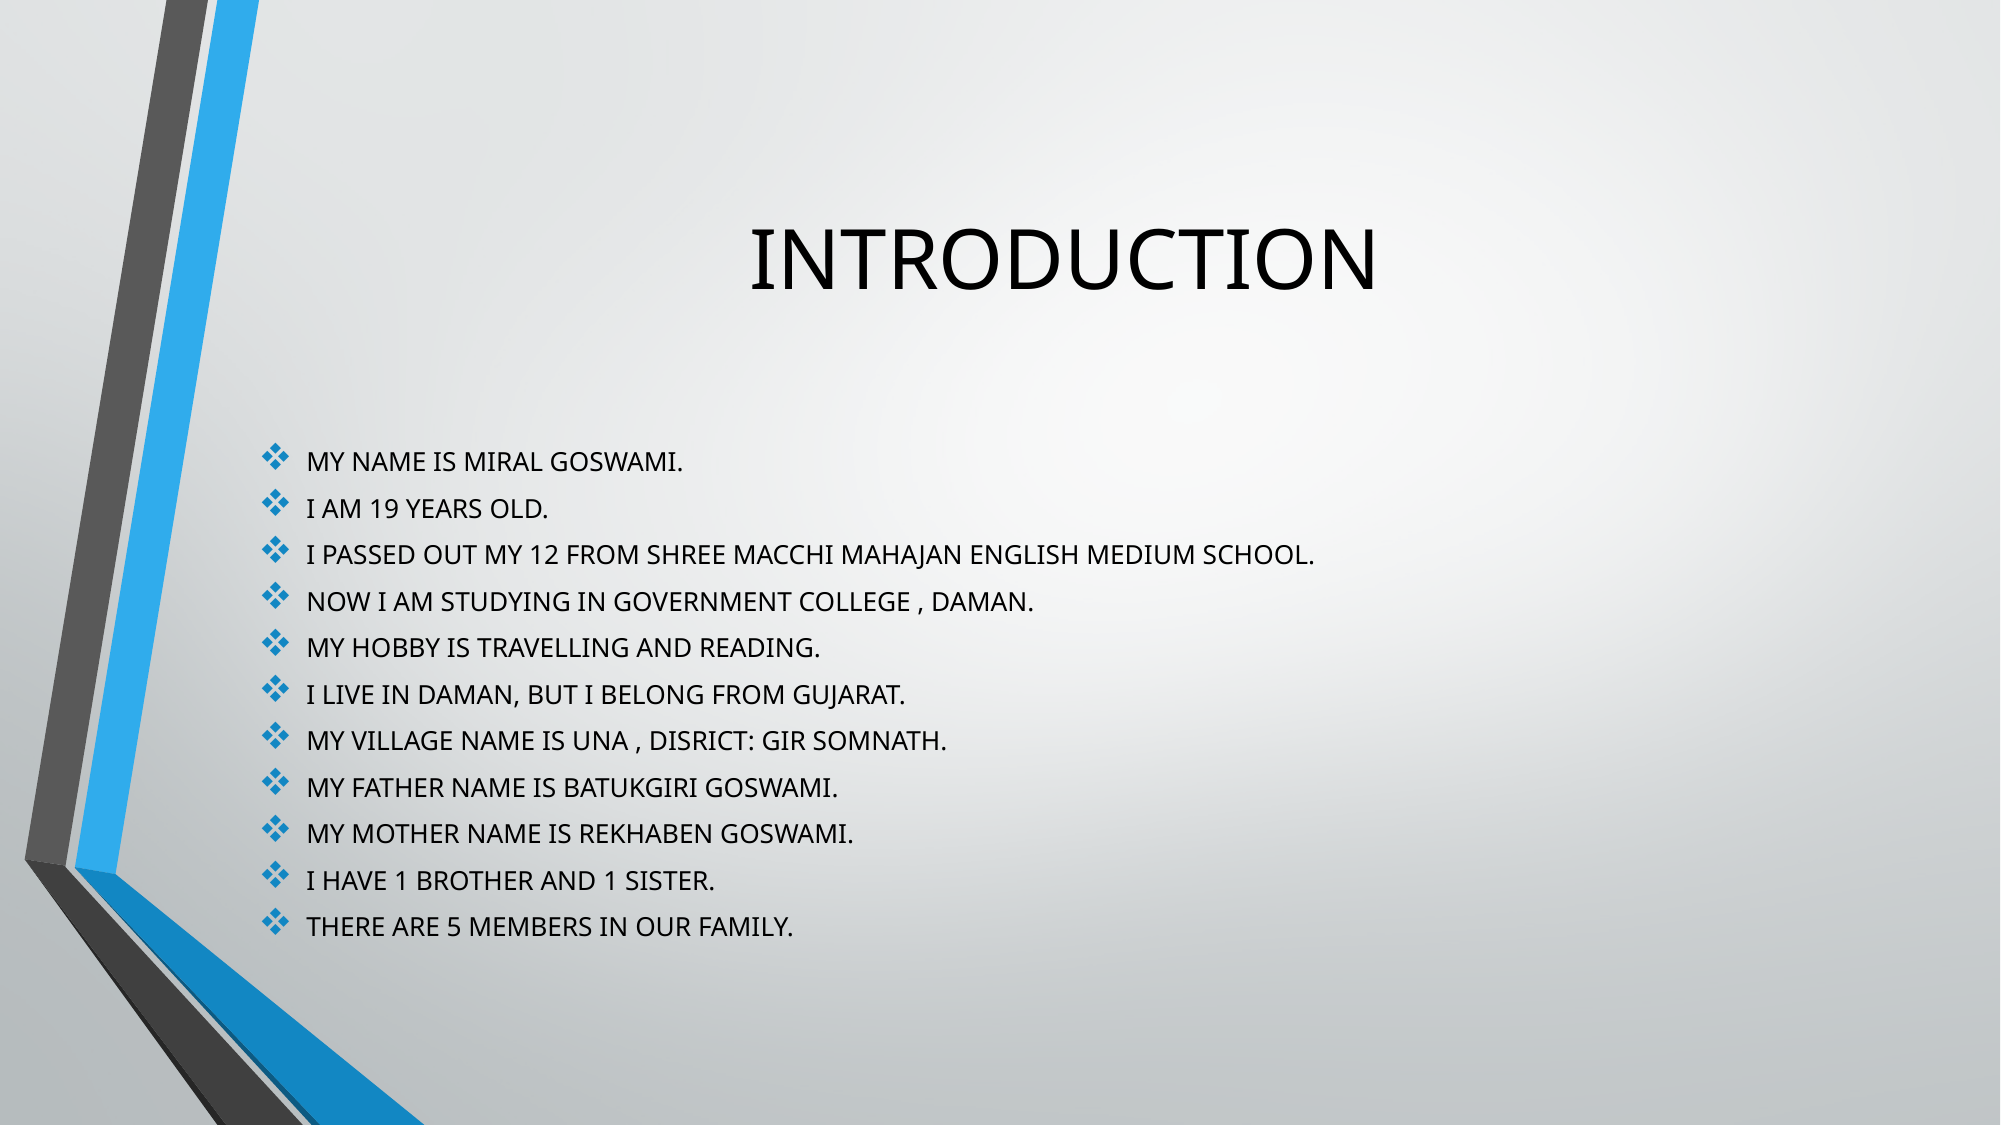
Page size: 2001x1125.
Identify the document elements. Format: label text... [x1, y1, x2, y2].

title INTRODUCTION [243, 112, 1887, 400]
list MY NAME IS MIRAL GOSWAMI. I AM 19 YEARS OLD. I PASSED OUT MY 12 FROM SHREE MACCHI MAHAJAN ENGLISH MEDIUM SCHOOL. NOW I AM STUDYING IN GOVERNMENT COLLEGE , DAMAN. MY HOBBY IS TRAVELLING AND READING. I LIVE IN DAMAN, BUT I BELONG FROM GUJARAT. MY VILLAGE NAME IS UNA , DISRICT: GIR SOMNATH. MY FATHER NAME IS BATUKGIRI GOSWAMI. MY MOTHER NAME IS REKHABEN GOSWAMI. I HAVE 1 BROTHER AND 1 SISTER. THERE ARE 5 MEMBERS IN OUR FAMILY. [243, 437, 1887, 950]
